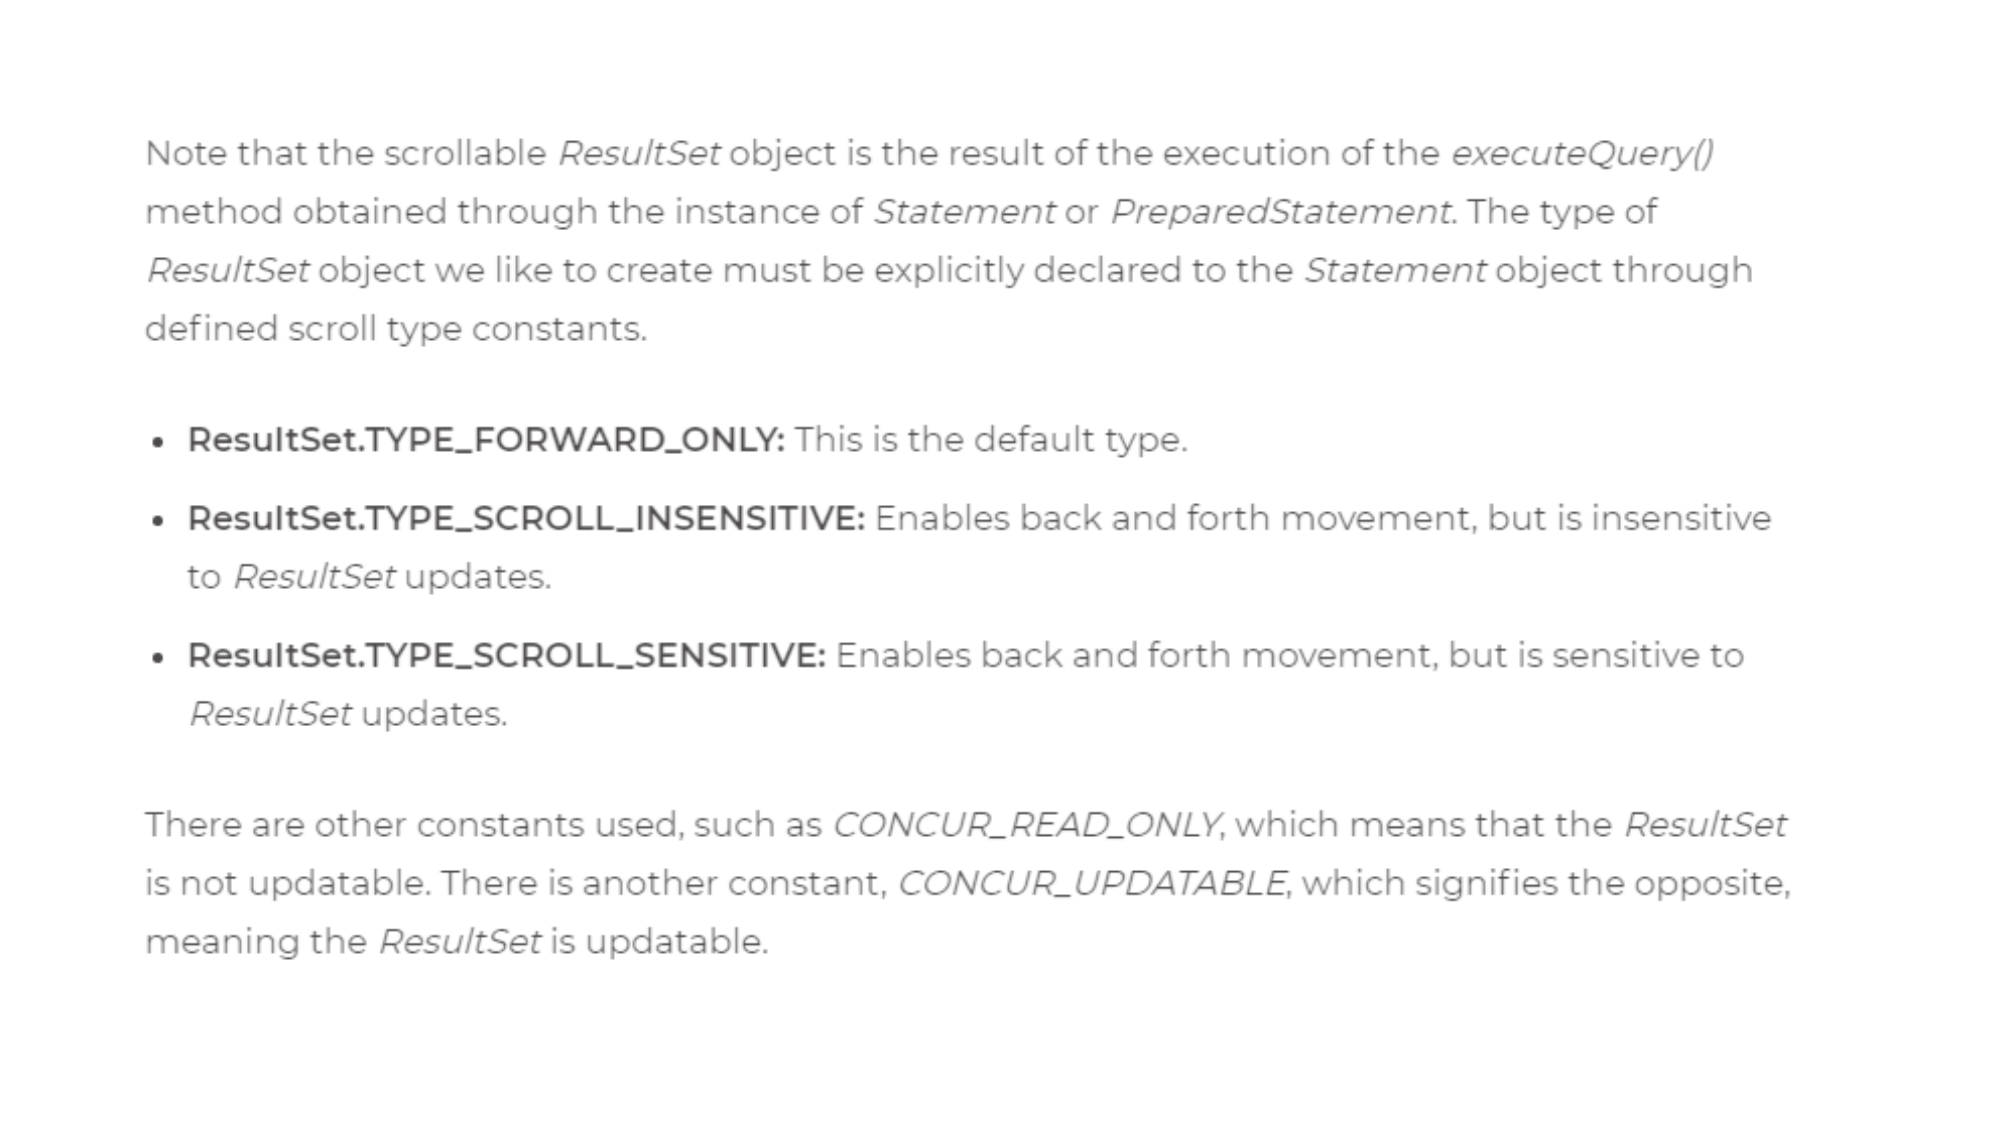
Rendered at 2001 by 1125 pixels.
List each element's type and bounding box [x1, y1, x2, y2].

picture [125, 113, 1879, 977]
